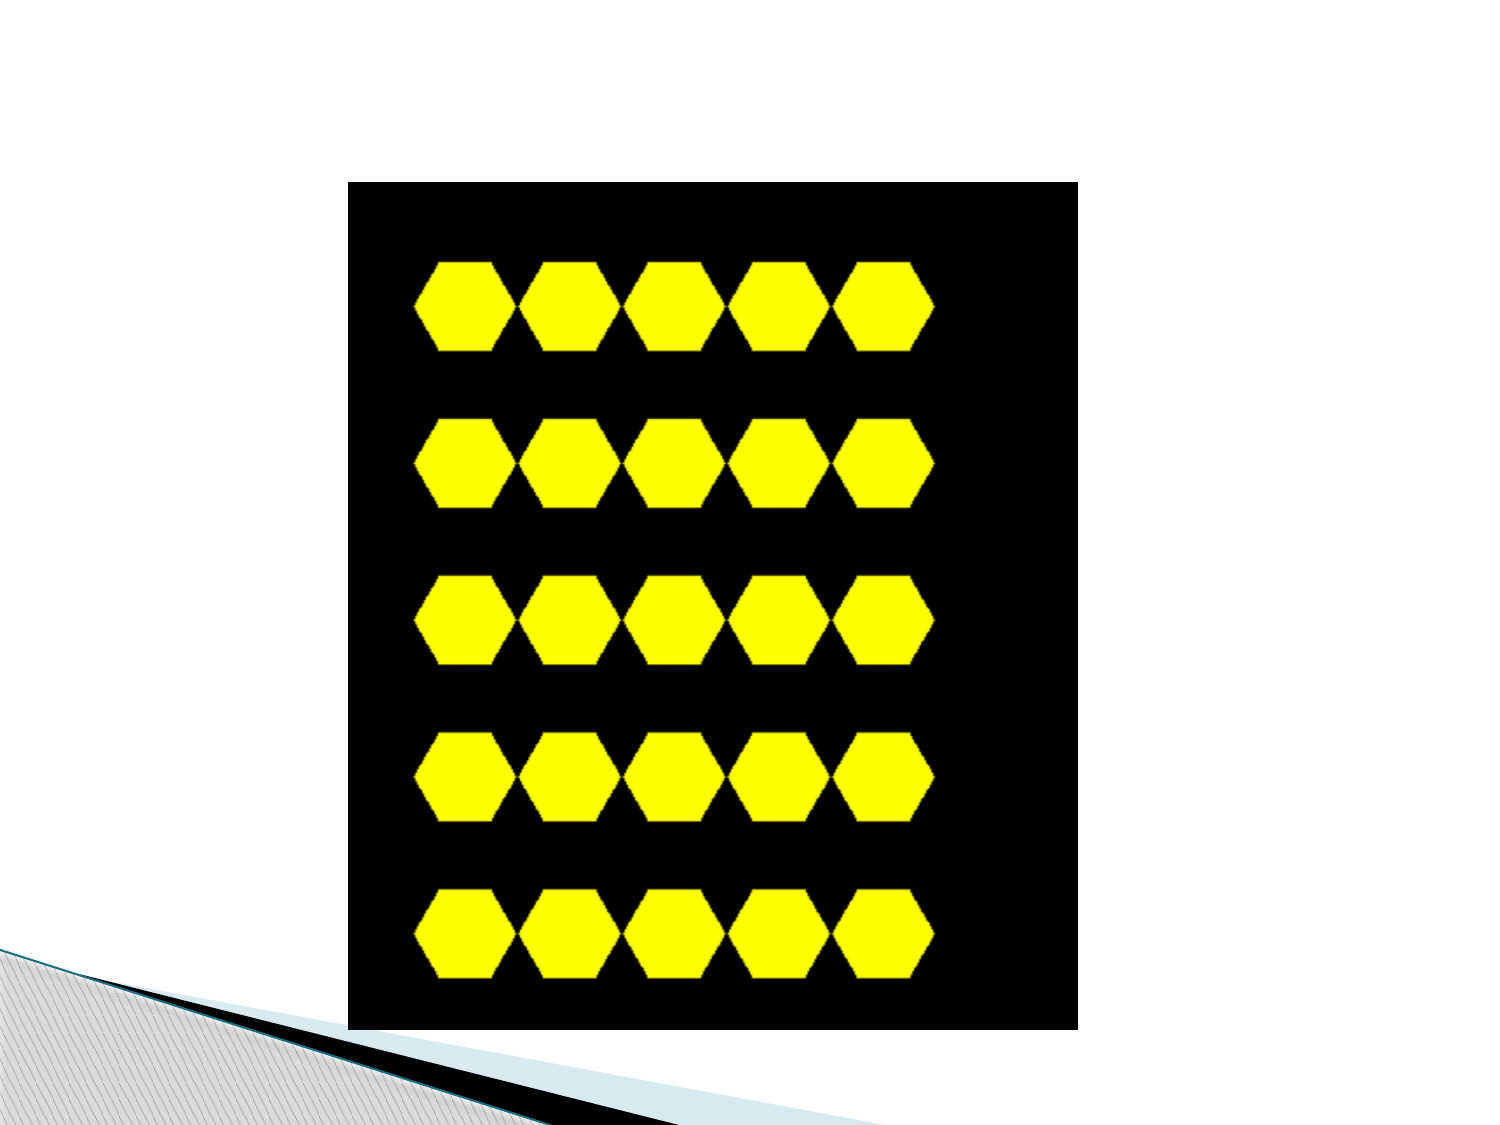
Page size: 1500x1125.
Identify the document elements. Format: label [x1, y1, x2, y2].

picture [348, 181, 1078, 1030]
